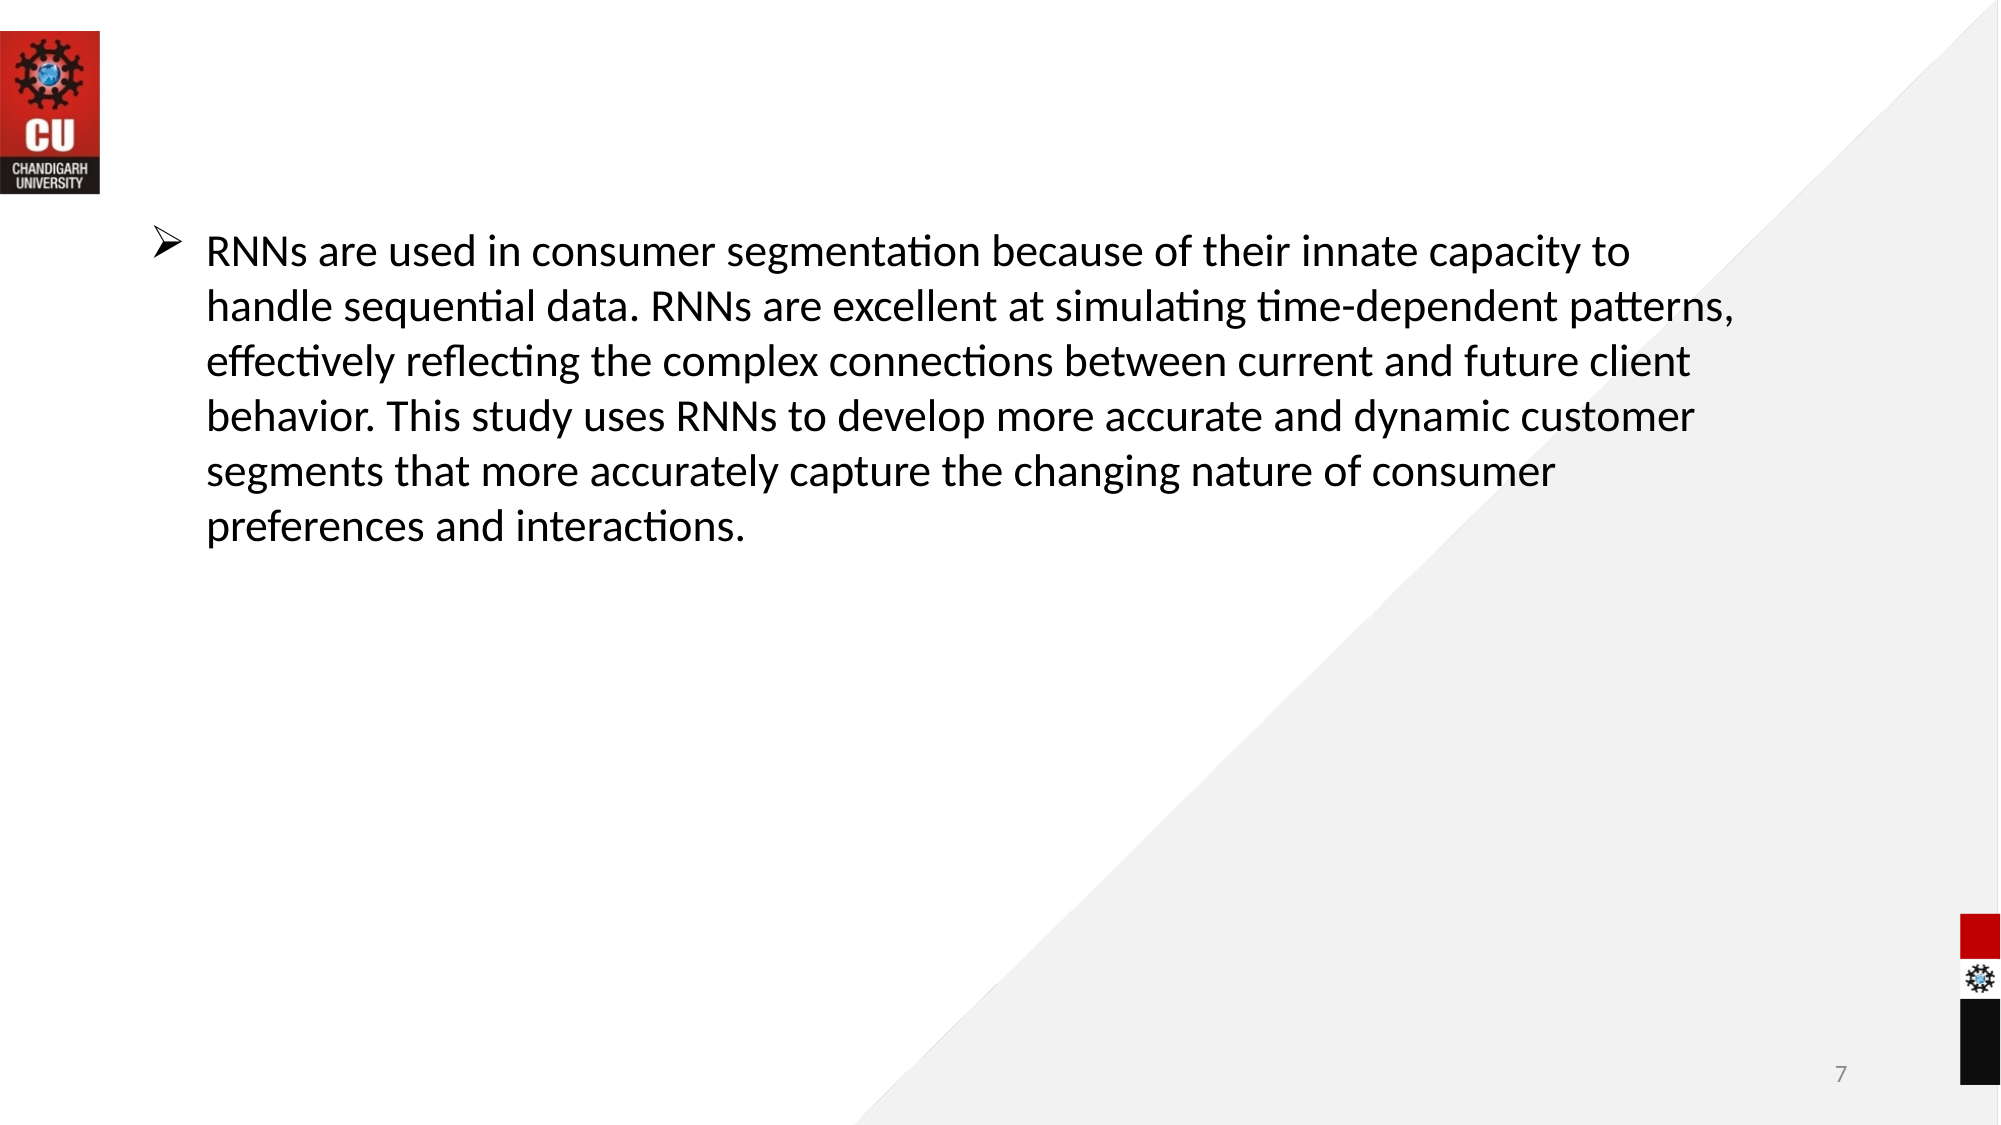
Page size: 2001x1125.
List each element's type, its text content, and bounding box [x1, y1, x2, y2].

picture [0, 0, 2001, 1125]
text_box RNNs are used in consumer segmentation because of their innate capacity to handle sequential data. RNNs are excellent at simulating time-dependent patterns, effectively reflecting the complex connections between current and future client behavior. This study uses RNNs to develop more accurate and dynamic customer segments that more accurately capture the changing nature of consumer preferences and interactions. [135, 158, 1779, 558]
slide_number 7 [1412, 1042, 1863, 1103]
